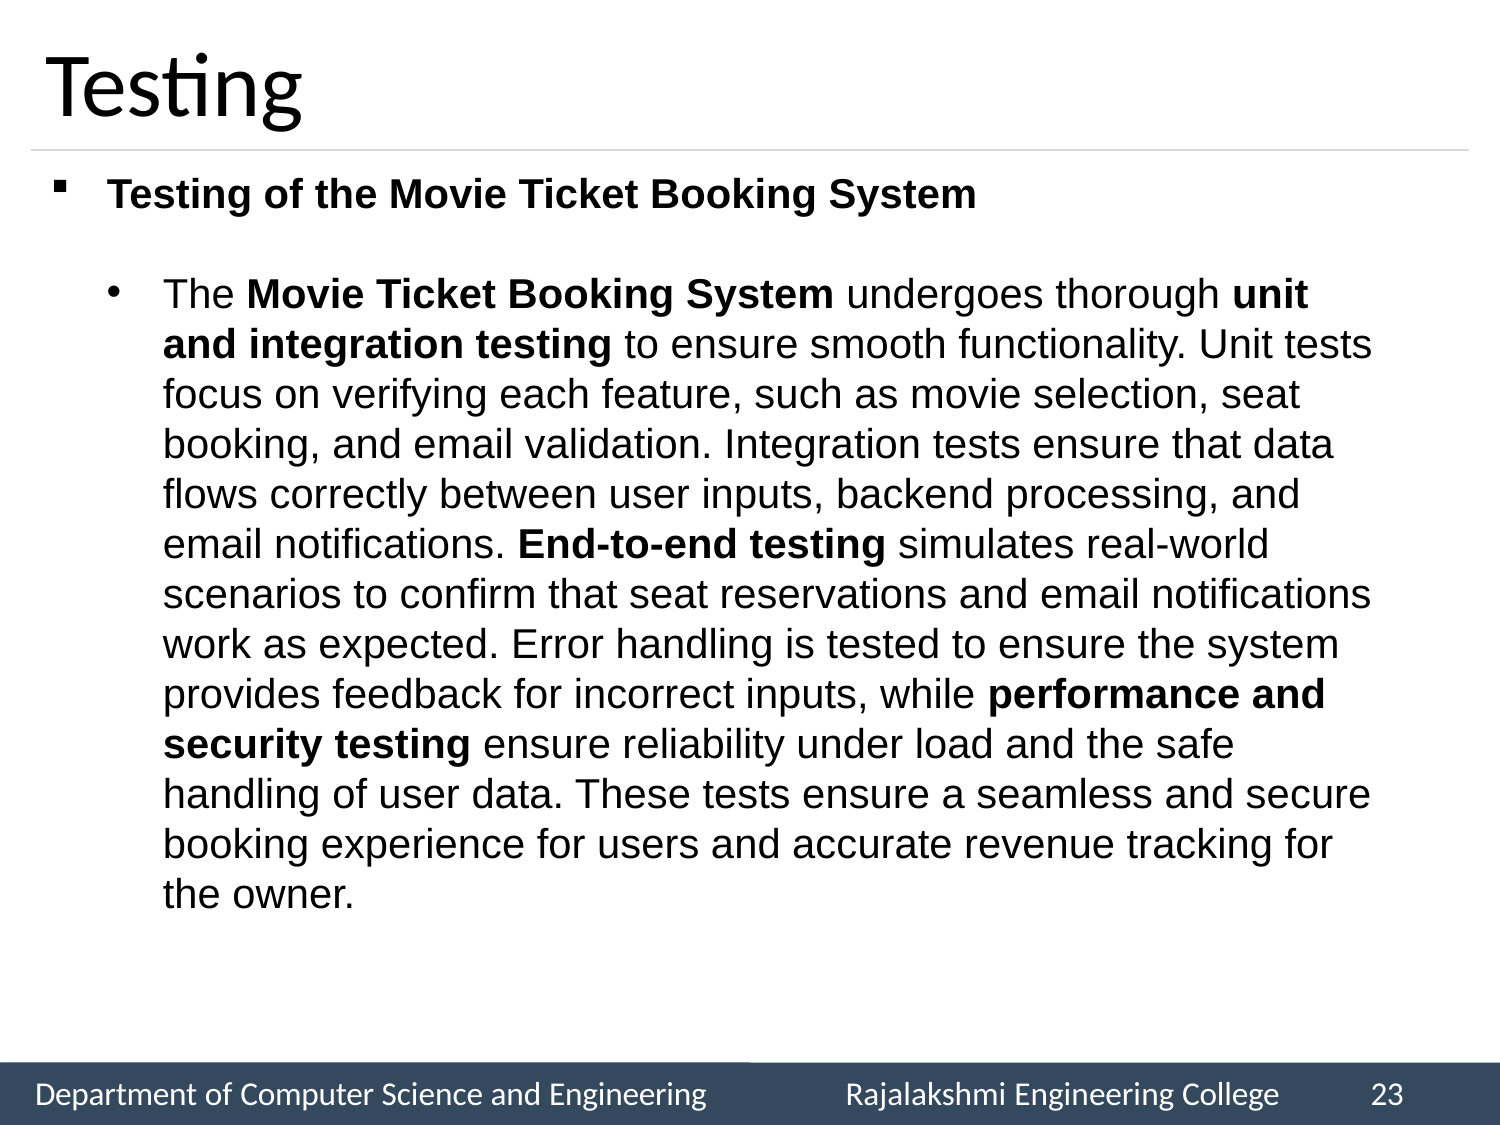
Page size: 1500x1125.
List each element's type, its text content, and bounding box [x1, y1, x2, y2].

footer Department of Computer Science and Engineering [32, 1078, 717, 1125]
picture [0, 1058, 1500, 1125]
title Testing [43, 22, 1387, 213]
slide_number 23 [1368, 1078, 1407, 1125]
text_box Testing of the Movie Ticket Booking System [50, 146, 1488, 267]
slide_number Rajalakshmi Engineering College [843, 1078, 1284, 1125]
text_box The Movie Ticket Booking System undergoes thorough unit and integration testing to ensure smooth functionality. Unit tests focus on verifying each feature, such as movie selection, seat booking, and email validation. Integration tests ensure that data flows correctly between user inputs, backend processing, and email notifications. End-to-end testing simulates real-world scenarios to confirm that seat reservations and email notifications work as expected. Error handling is tested to ensure the system provides feedback for incorrect inputs, while performance and security testing ensure reliability under load and the safe handling of user data. These tests ensure a seamless and secure booking experience for users and accurate revenue tracking for the owner. [91, 258, 1405, 975]
